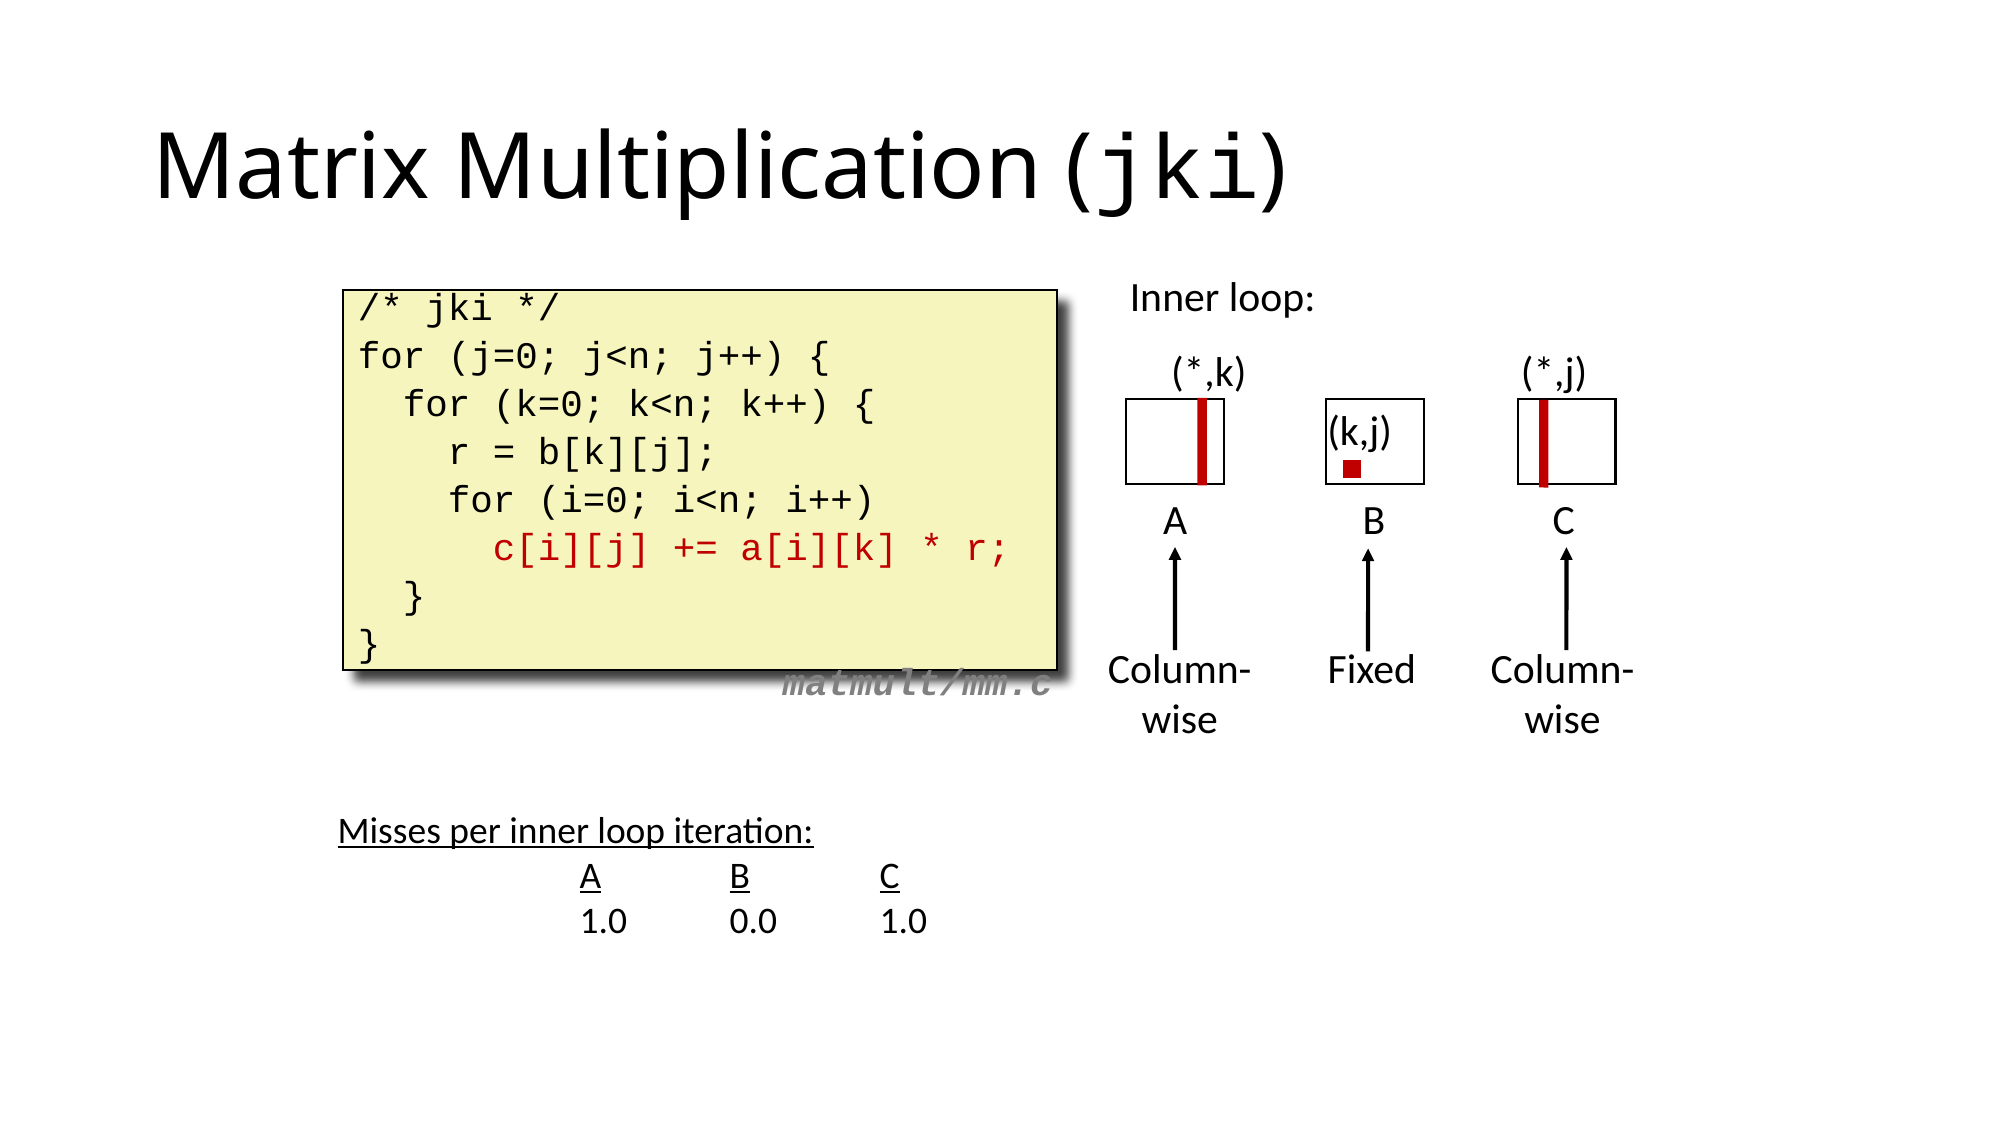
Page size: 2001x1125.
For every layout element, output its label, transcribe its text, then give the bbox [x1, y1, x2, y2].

text_box (*,j) [1506, 337, 1603, 402]
text_box B [1347, 485, 1401, 550]
text_box /* jki */ for (j=0; j<n; j++) { for (k=0; k<n; k++) { r = b[k][j]; for (i=0; i<n; i++) c[i][j] += a[i][k] * r; } } [342, 289, 1057, 670]
text_box C [1537, 485, 1590, 550]
text_box Column- wise [1475, 634, 1650, 749]
text_box Inner loop: [1114, 262, 1331, 327]
text_box [1325, 398, 1424, 485]
text_box [1544, 398, 1616, 485]
text_box A [1148, 485, 1203, 550]
text_box [1347, 464, 1357, 473]
text_box Fixed [1312, 634, 1432, 699]
text_box (k,j) [1312, 396, 1408, 461]
text_box [1168, 547, 1182, 651]
text_box [1361, 548, 1375, 652]
text_box [1517, 402, 1543, 485]
title Matrix Multiplication (jki) [137, 59, 1863, 278]
text_box Column- wise [1092, 634, 1267, 749]
text_box (*,k) [1156, 337, 1262, 402]
text_box [1126, 398, 1202, 485]
text_box [1560, 547, 1573, 651]
text_box [1203, 402, 1224, 485]
text_box Misses per inner loop iteration: A B C 1.0 0.0 1.0 [322, 798, 1224, 1000]
text_box matmult/mm.c [768, 653, 1068, 712]
